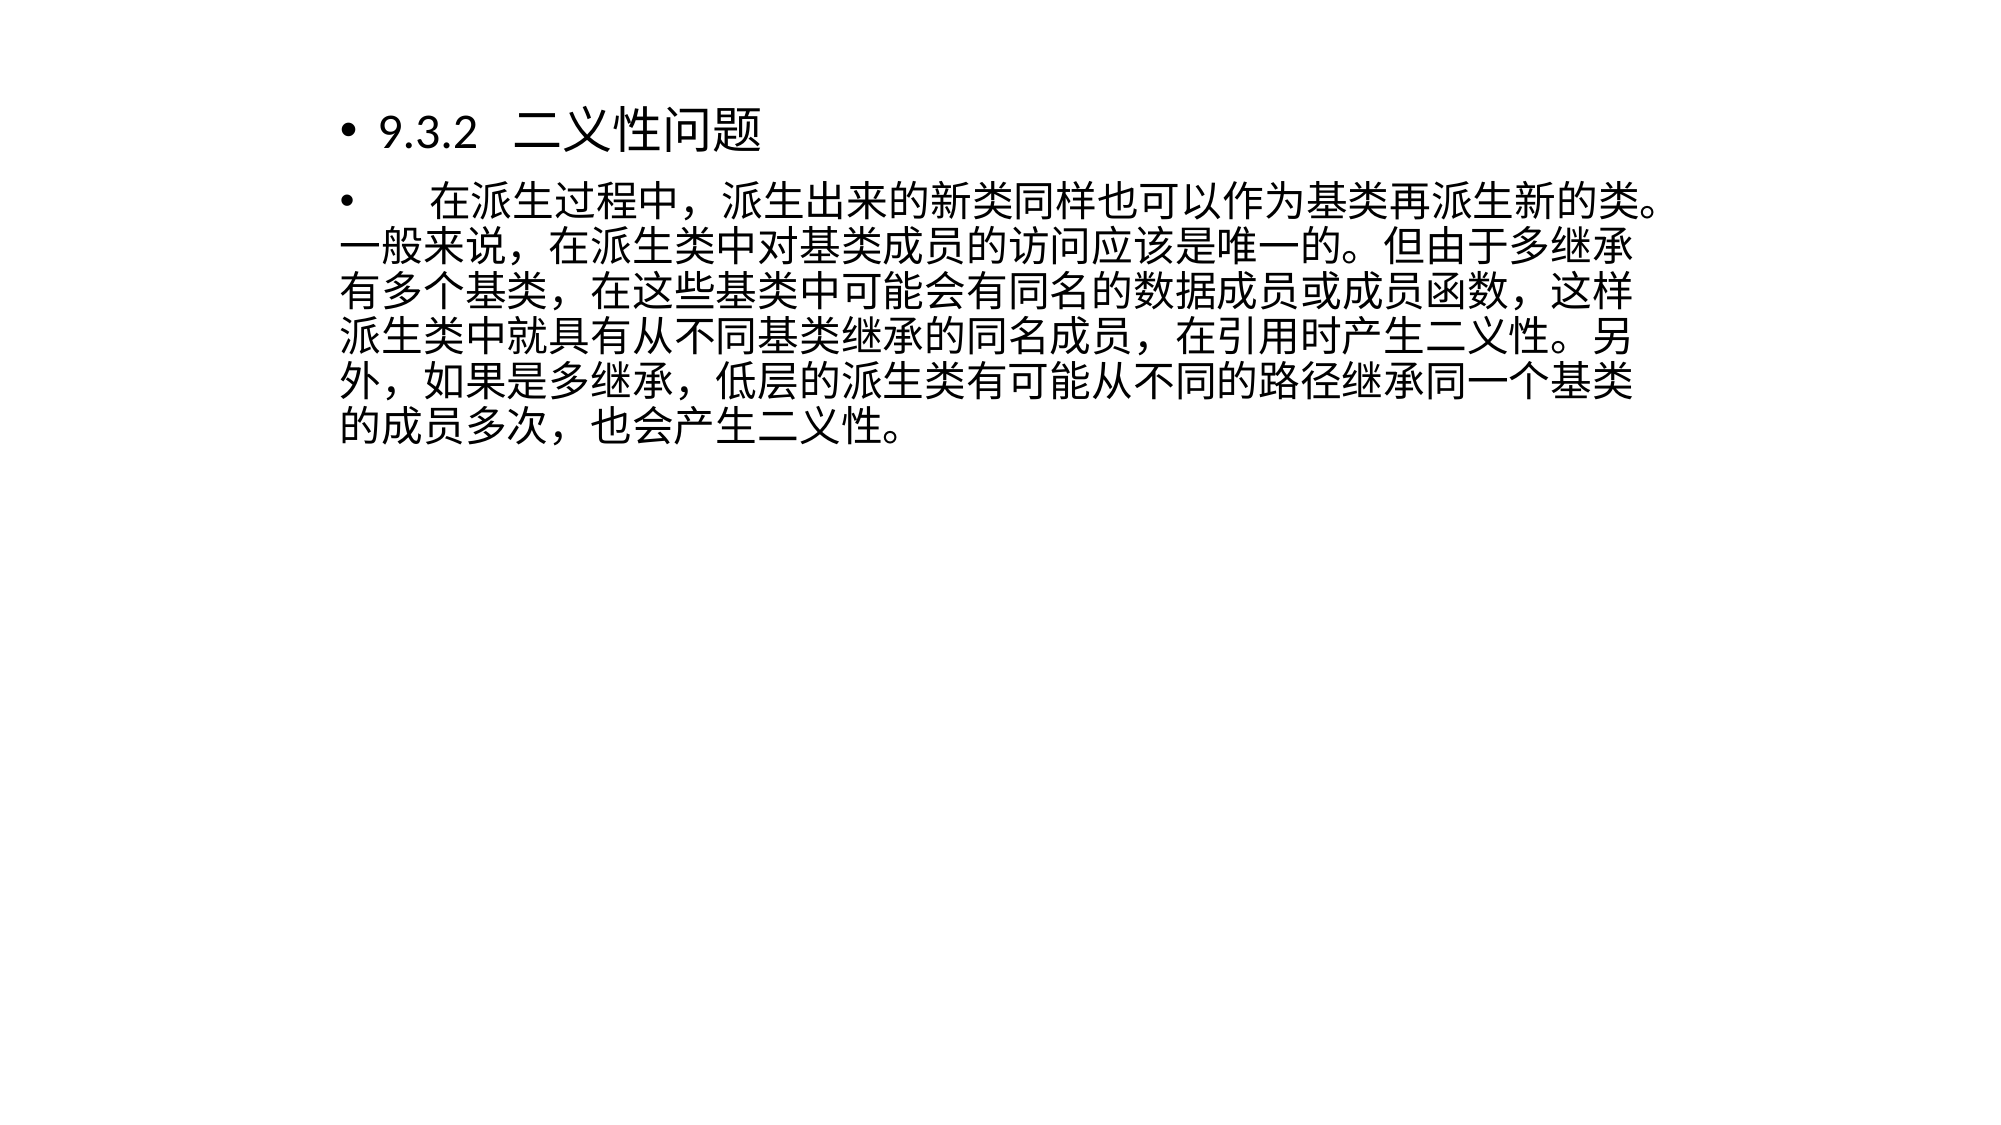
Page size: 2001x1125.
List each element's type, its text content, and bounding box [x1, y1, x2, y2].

list 9.3.2 二义性问题 在派生过程中，派生出来的新类同样也可以作为基类再派生新的类。一般来说，在派生类中对基类成员的访问应该是唯一的。但由于多继承有多个基类，在这些基类中可能会有同名的数据成员或成员函数，这样派生类中就具有从不同基类继承的同名成员，在引用时产生二义性。另外，如果是多继承，低层的派生类有可能从不同的路径继承同一个基类的成员多次，也会产生二义性。 [324, 97, 1675, 1012]
